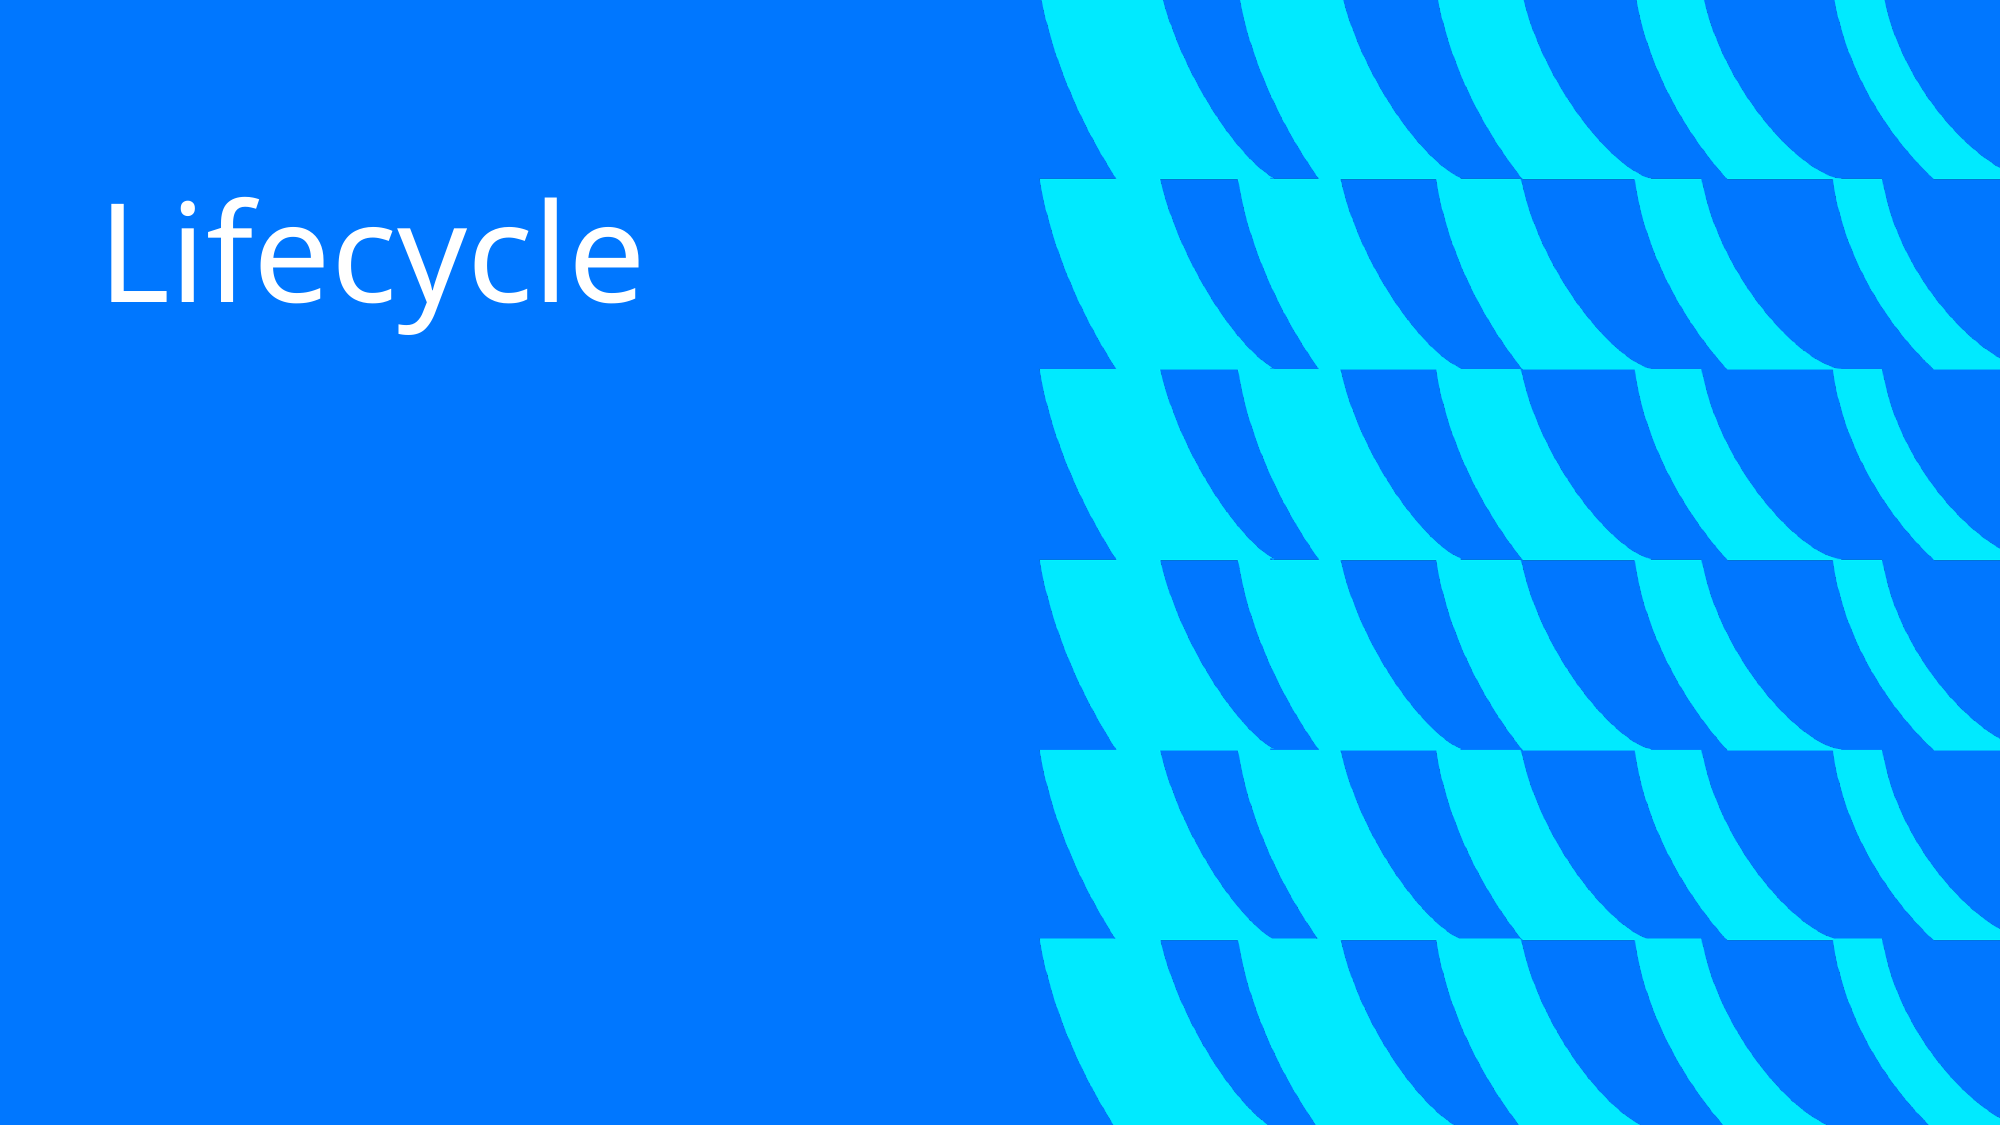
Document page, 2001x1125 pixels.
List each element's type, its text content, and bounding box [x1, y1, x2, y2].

title Lifecycle [98, 183, 858, 484]
picture [1035, 0, 2000, 1125]
